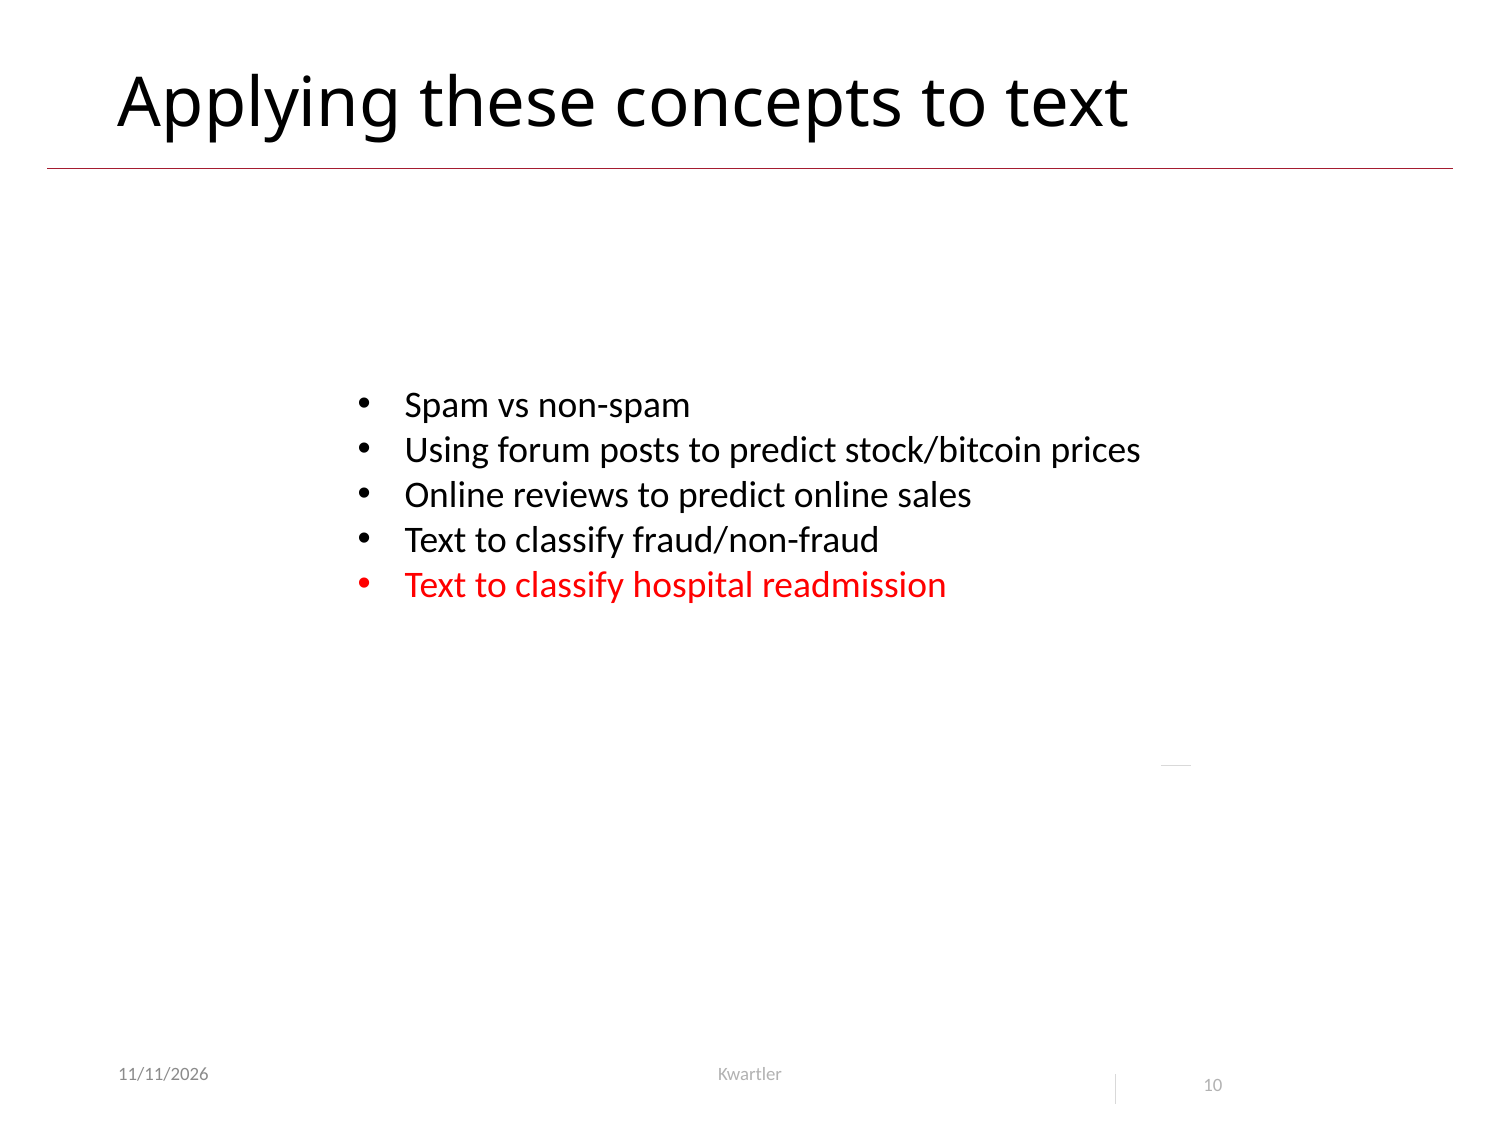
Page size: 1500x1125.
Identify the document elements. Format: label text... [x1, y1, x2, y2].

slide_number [103, 1042, 441, 1103]
footer Kwartler [496, 1042, 1004, 1103]
title Applying these concepts to text [103, 59, 1397, 157]
slide_number 10 [1188, 1042, 1330, 1103]
text_box Spam vs non-spam Using forum posts to predict stock/bitcoin prices Online reviews to predict online sales Text to classify fraud/non-fraud Text to classify hospital readmission [342, 372, 1157, 613]
